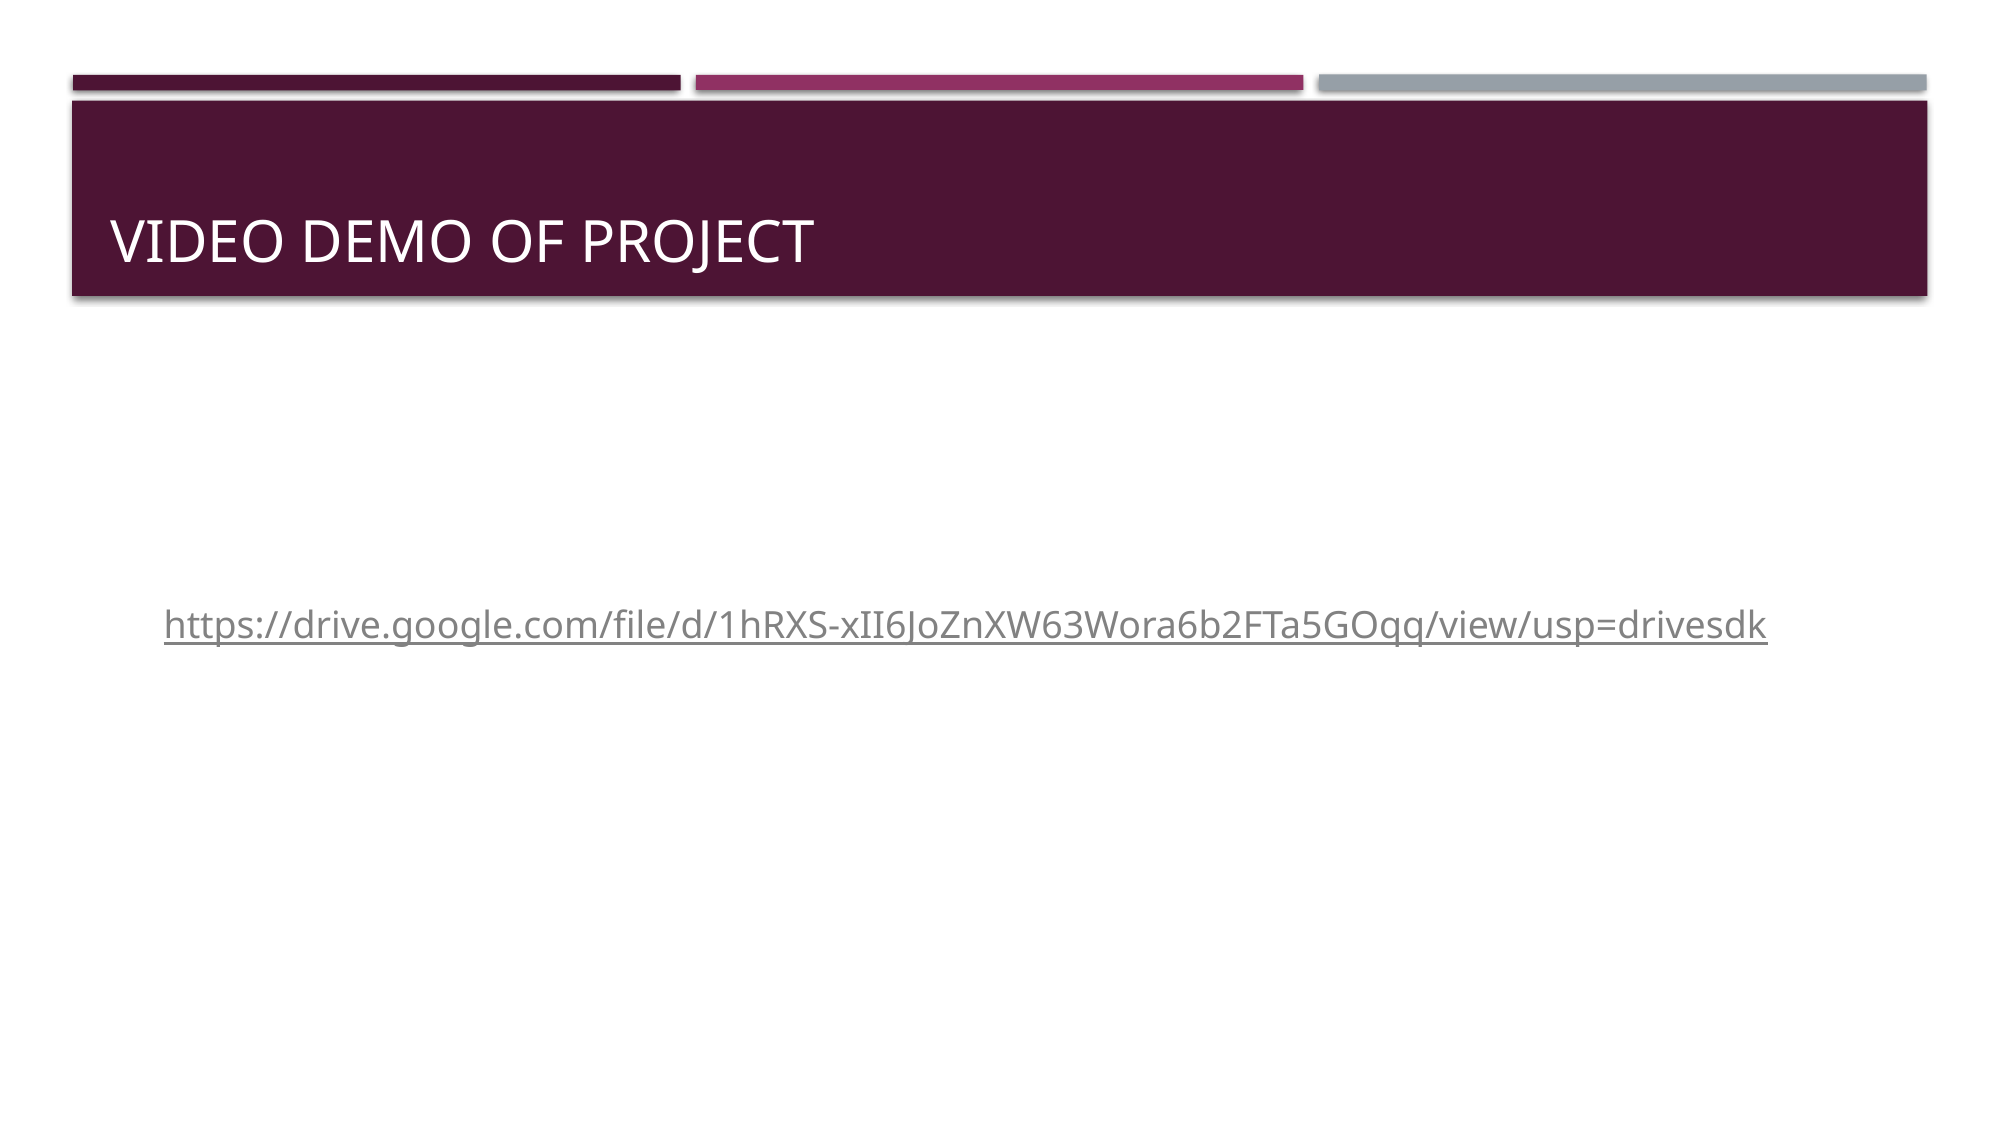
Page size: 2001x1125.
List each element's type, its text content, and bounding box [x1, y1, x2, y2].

title Video demo of project [95, 115, 1905, 282]
list https://drive.google.com/file/d/1hRXS-xII6JoZnXW63Wora6b2FTa5GOqq/view/usp=drivesdk [95, 357, 1905, 962]
